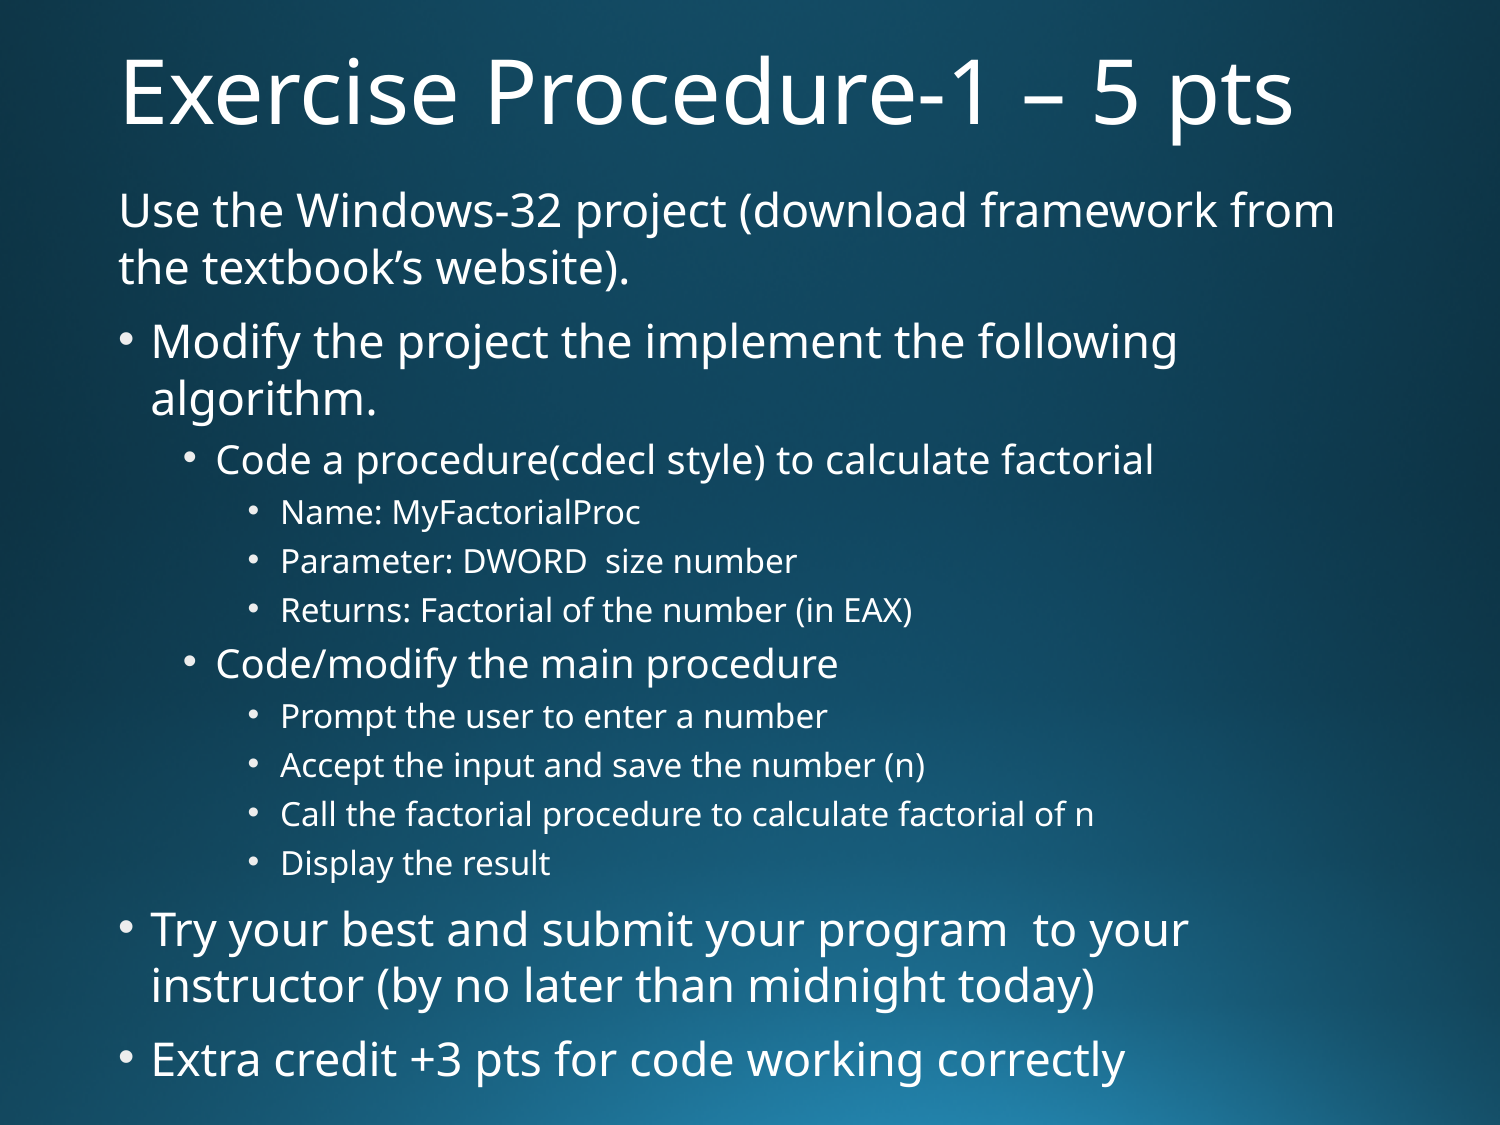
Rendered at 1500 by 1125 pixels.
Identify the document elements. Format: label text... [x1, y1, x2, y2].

title Exercise Procedure-1 – 5 pts [103, 0, 1397, 174]
picture [0, 0, 1500, 1125]
list Use the Windows-32 project (download framework from the textbook’s website). Modify the project the implement the following algorithm. Code a procedure(cdecl style) to calculate factorial Name: MyFactorialProc Parameter: DWORD size number Returns: Factorial of the number (in EAX) Code/modify the main procedure Prompt the user to enter a number Accept the input and save the number (n) Call the factorial procedure to calculate factorial of n Display the result Try your best and submit your program to your instructor (by no later than midnight today) Extra credit +3 pts for code working correctly [103, 174, 1397, 1108]
